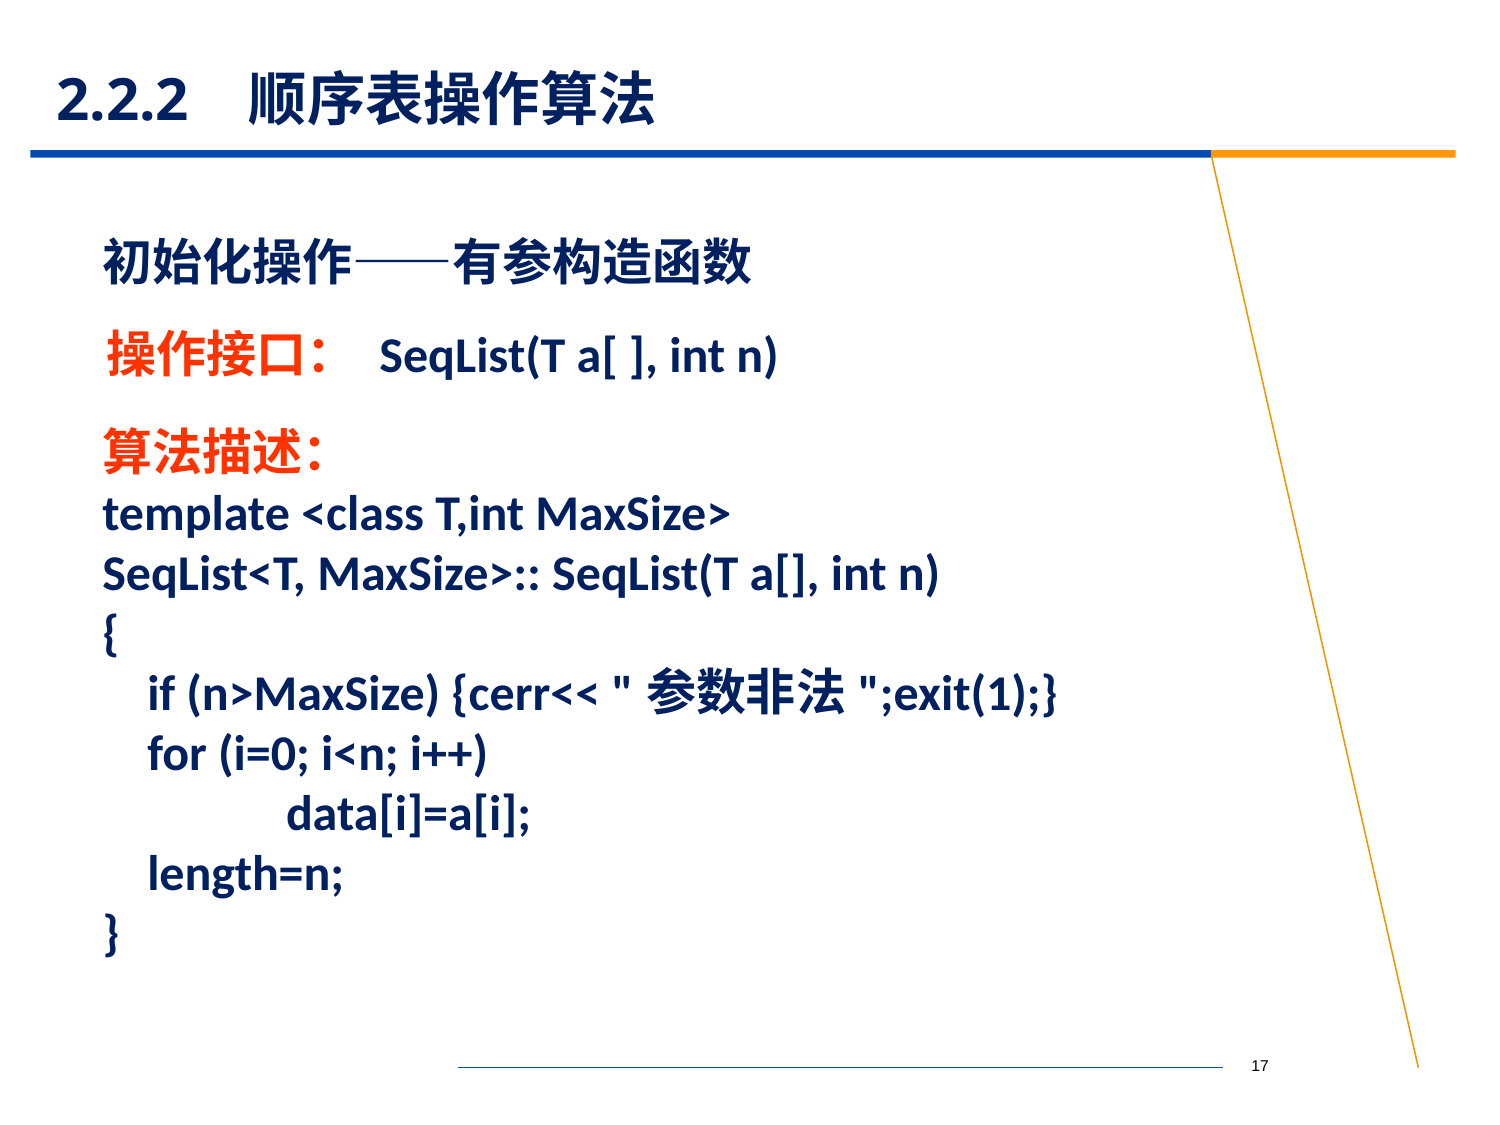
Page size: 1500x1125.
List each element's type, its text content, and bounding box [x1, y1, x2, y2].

text_box 算法描述： template <class T,int MaxSize> SeqList<T, MaxSize>:: SeqList(T a[], int n) { if (n>MaxSize) {cerr<< "参数非法";exit(1);} for (i=0; i<n; i++) data[i]=a[i]; length=n; } [87, 412, 1462, 968]
text_box 操作接口： SeqList(T a[ ], int n) [106, 321, 1142, 401]
title 2.2.2 顺序表操作算法 [41, 64, 1392, 130]
text_box 初始化操作——有参构造函数 [87, 212, 1060, 309]
